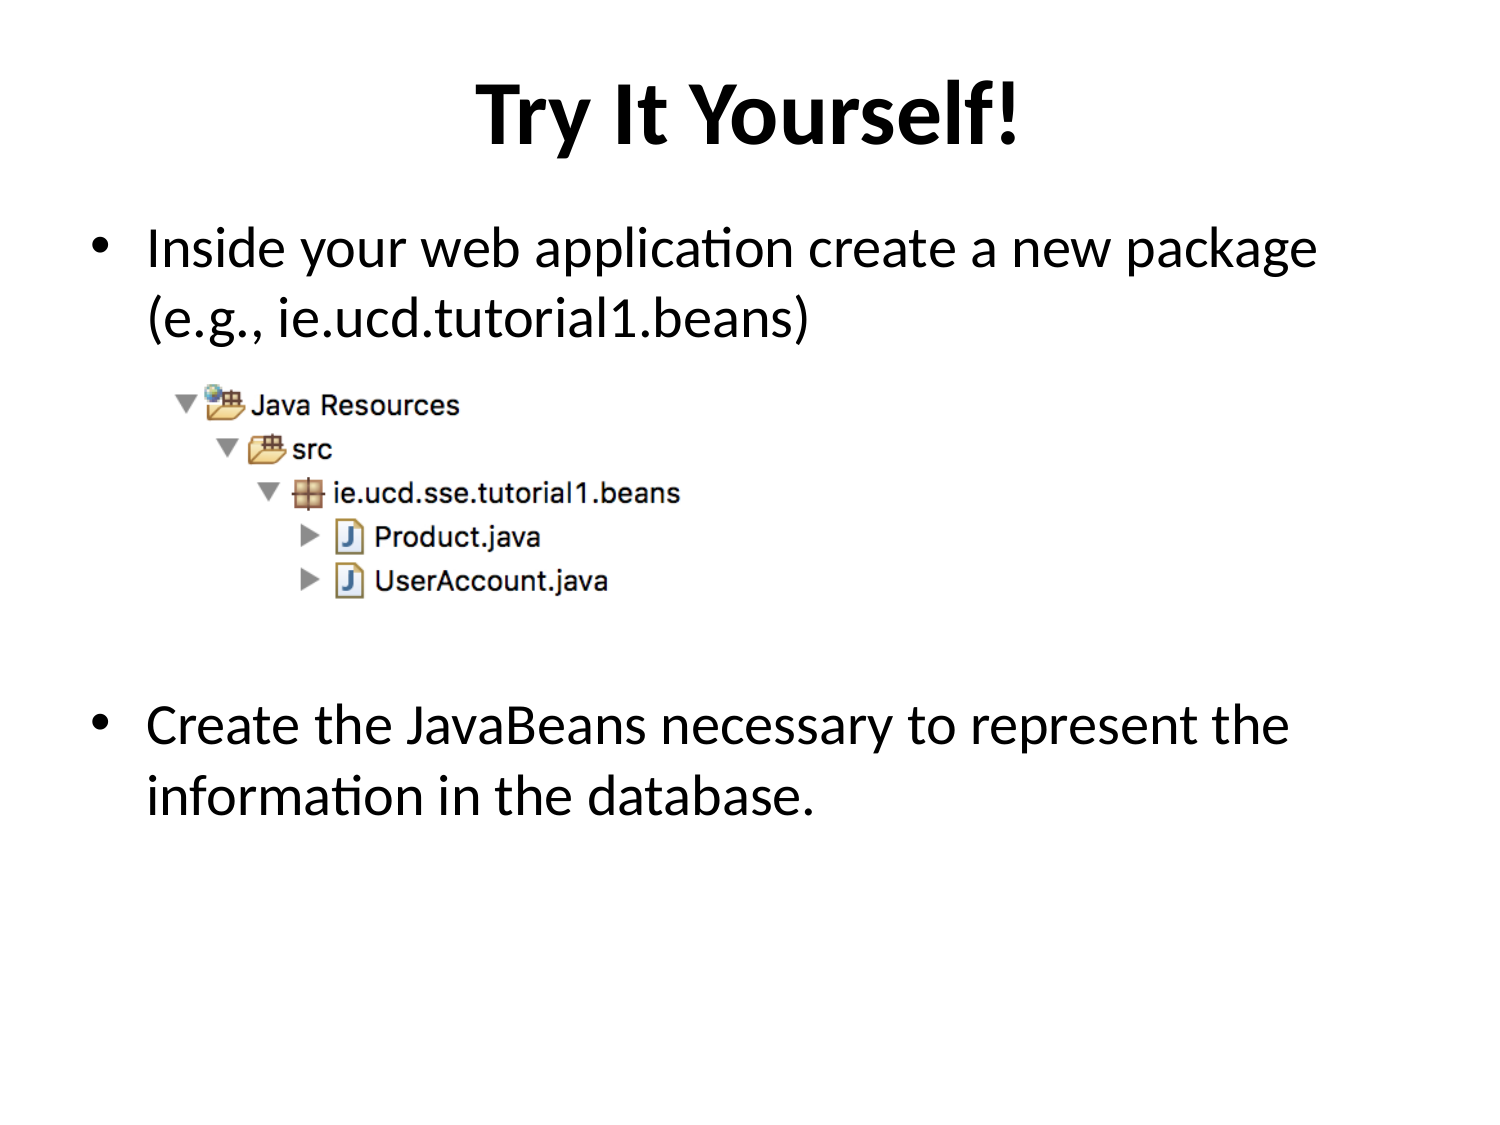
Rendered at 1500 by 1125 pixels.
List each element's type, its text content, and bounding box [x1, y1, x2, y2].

picture [162, 383, 805, 600]
list Inside your web application create a new package (e.g., ie.ucd.tutorial1.beans) Create the JavaBeans necessary to represent the information in the database. [75, 202, 1425, 1078]
text_box Try It Yourself! [74, 14, 1425, 202]
